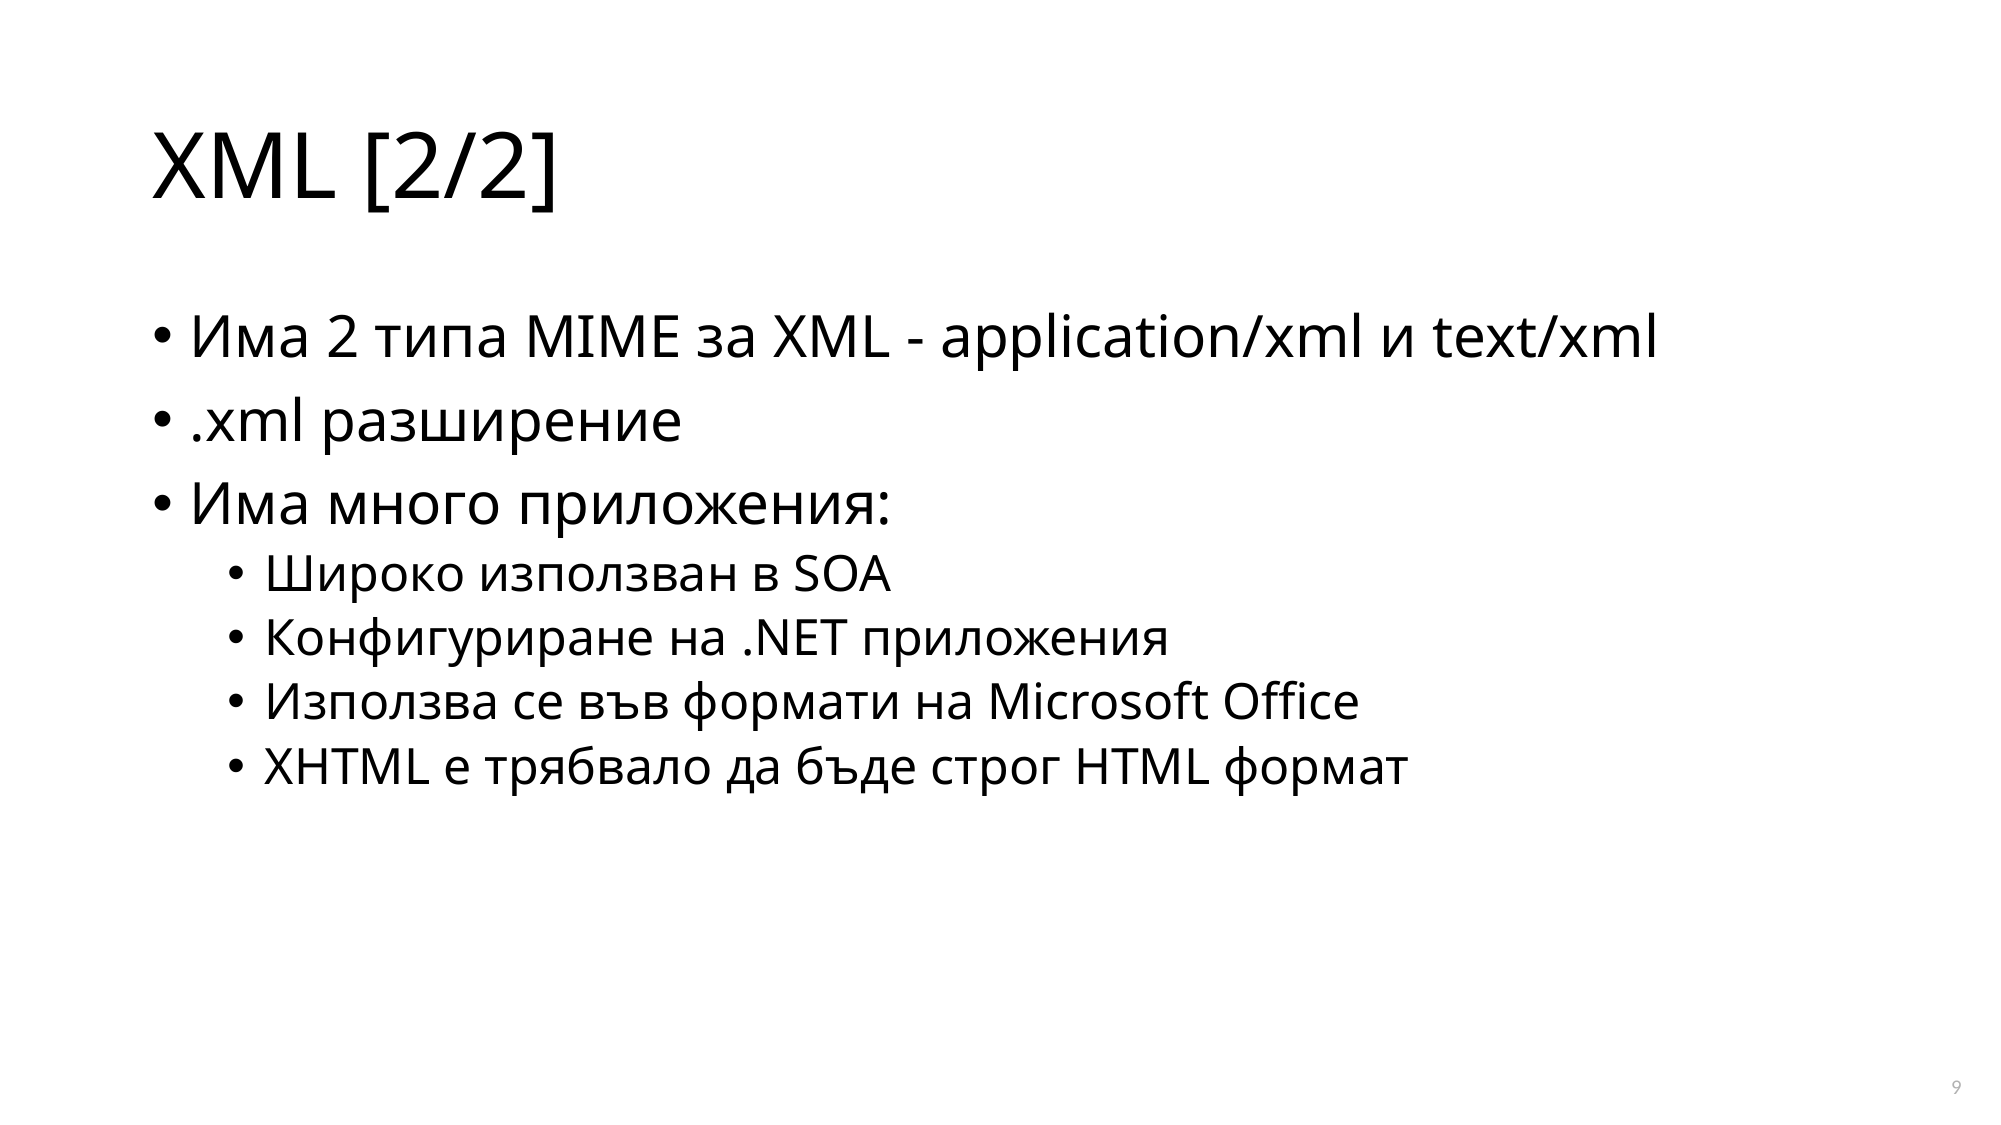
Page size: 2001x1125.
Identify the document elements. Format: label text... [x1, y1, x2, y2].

slide_number 9 [1897, 1070, 1968, 1103]
title XML [2/2] [137, 59, 1863, 278]
list Има 2 типа MIME за XML - application/xml и text/xml .xml разширение Има много приложения: Широко използван в SOA Конфигуриране на .NET приложения Използва се във формати на Microsoft Office XHTML е трябвало да бъде строг HTML формат [137, 299, 1863, 1014]
